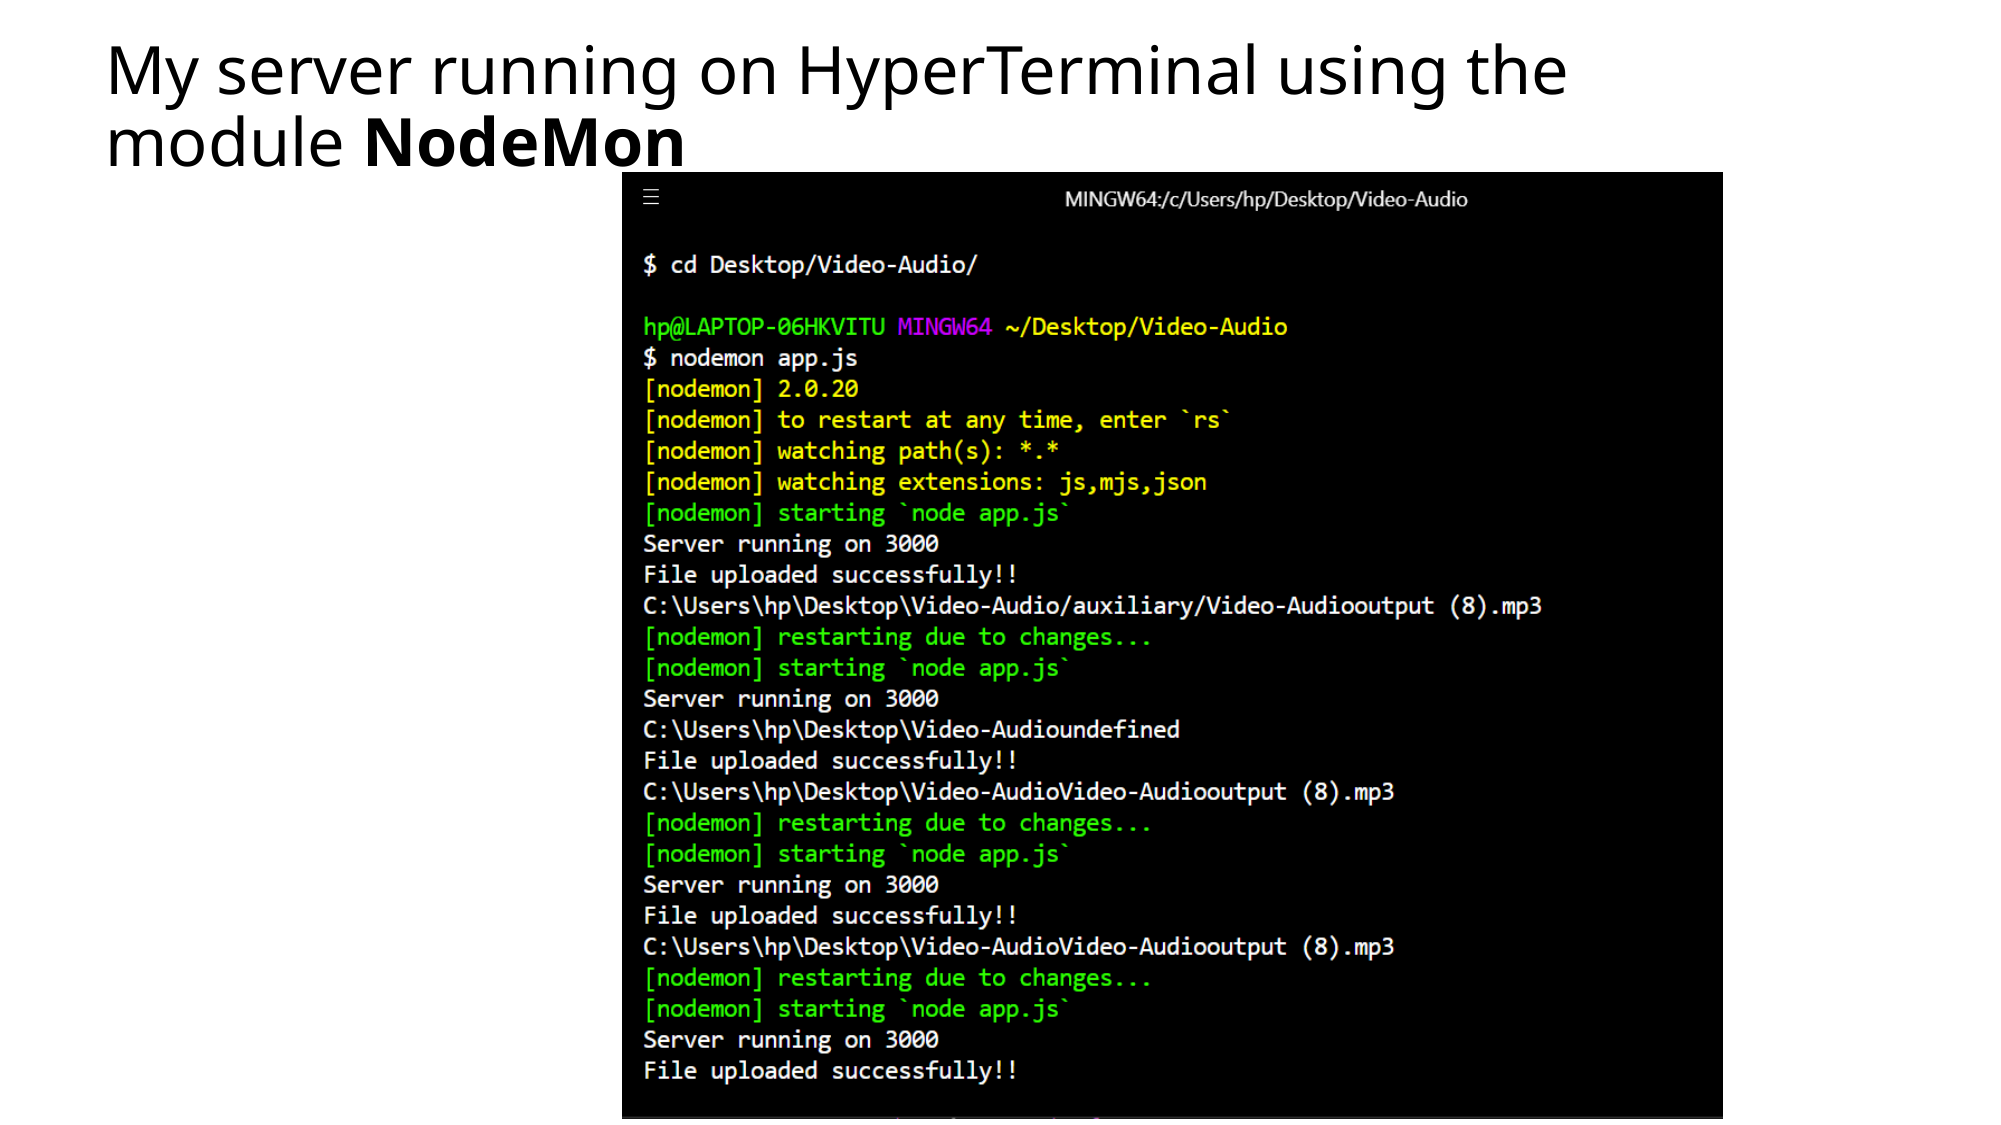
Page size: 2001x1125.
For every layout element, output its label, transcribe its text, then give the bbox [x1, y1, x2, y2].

title My server running on HyperTerminal using the module NodeMon [90, 0, 1816, 218]
picture [622, 172, 1723, 1119]
